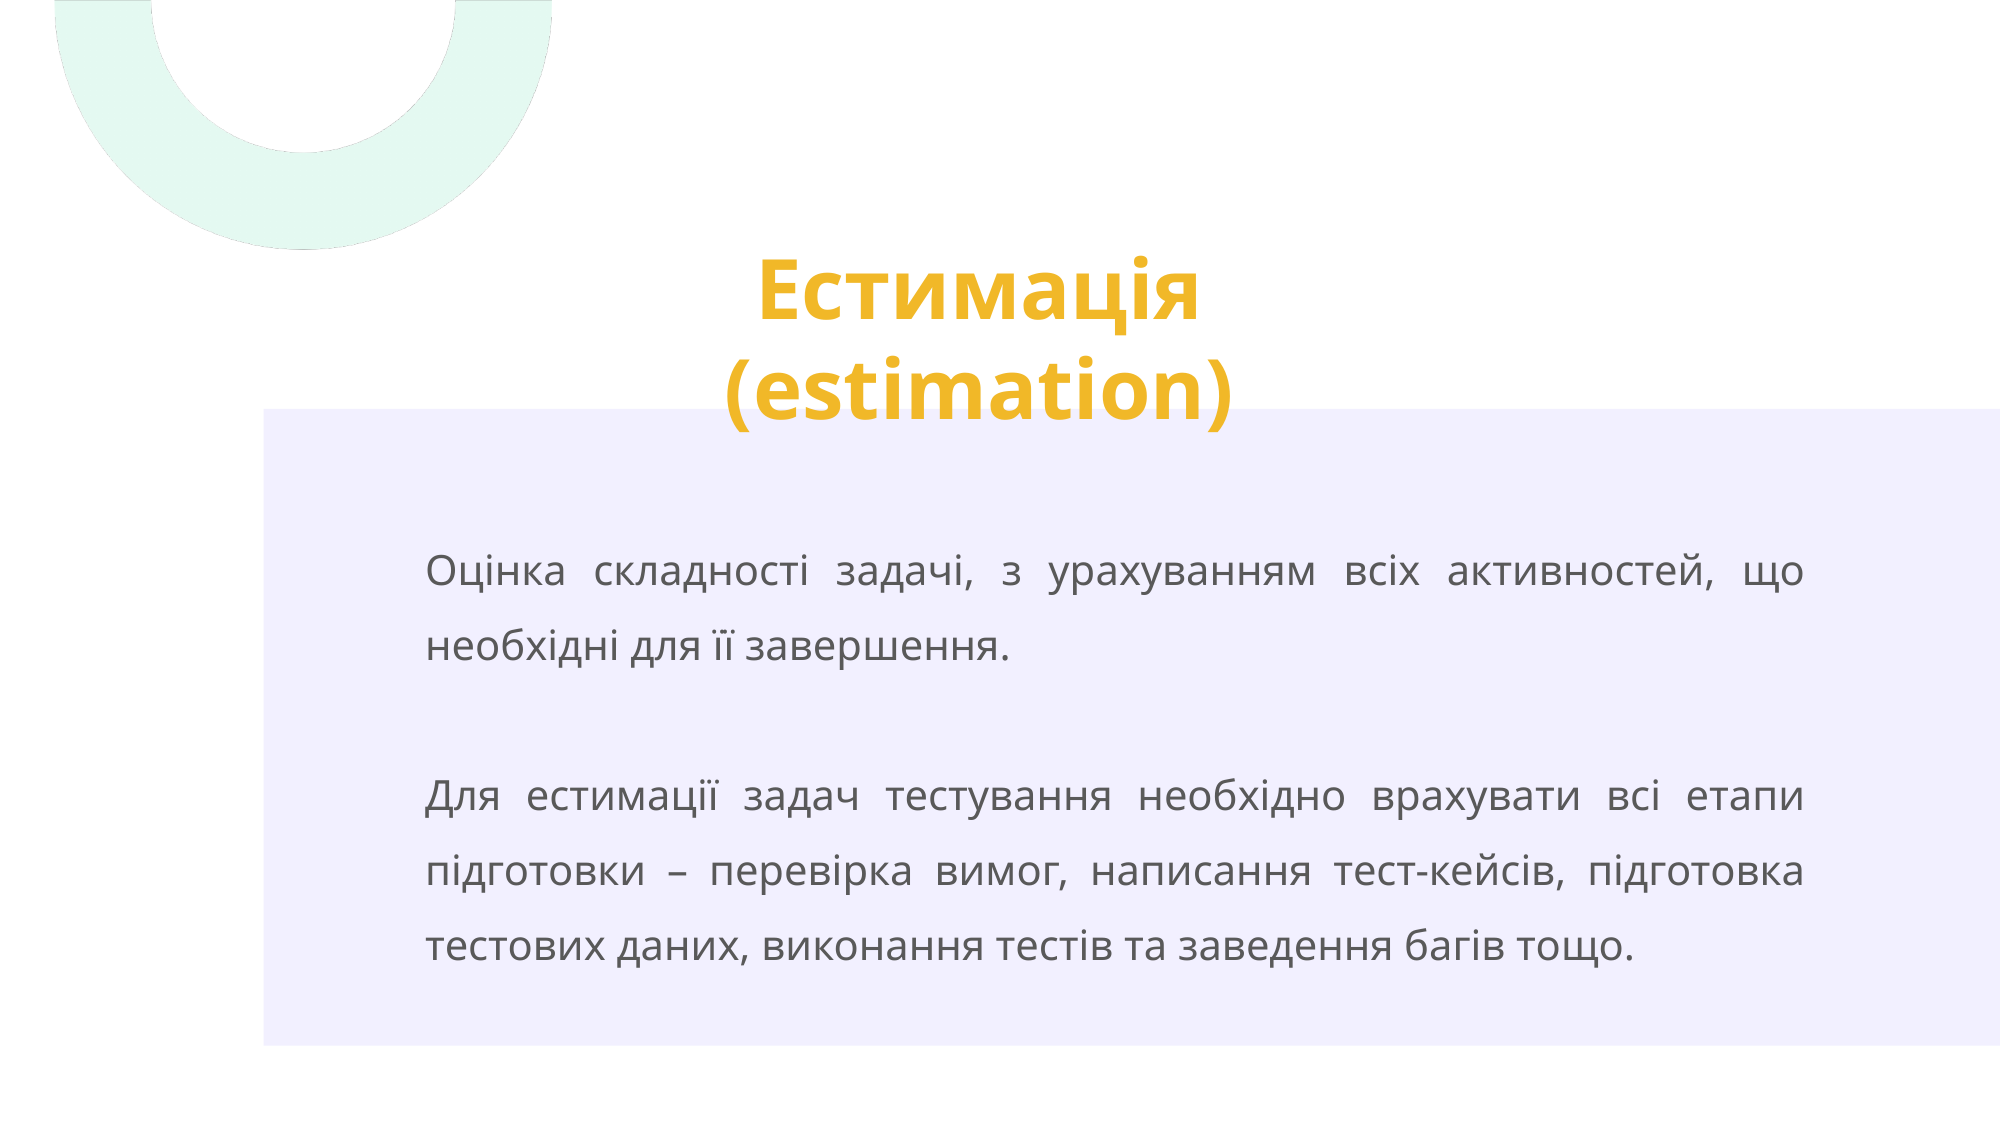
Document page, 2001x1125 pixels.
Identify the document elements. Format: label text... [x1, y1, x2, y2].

text_box Естимація (estimation) [487, 228, 1471, 362]
picture [55, 0, 551, 374]
text_box [263, 408, 2000, 1046]
text_box Оцінка складності задачі, з урахуванням всіх активностей, що необхідні для її завершення. Для естимації задач тестування необхідно врахувати всі етапи підготовки – перевірка вимог, написання тест-кейсів, підготовка тестових даних, виконання тестів та заведення багів тощо. [410, 503, 1821, 988]
